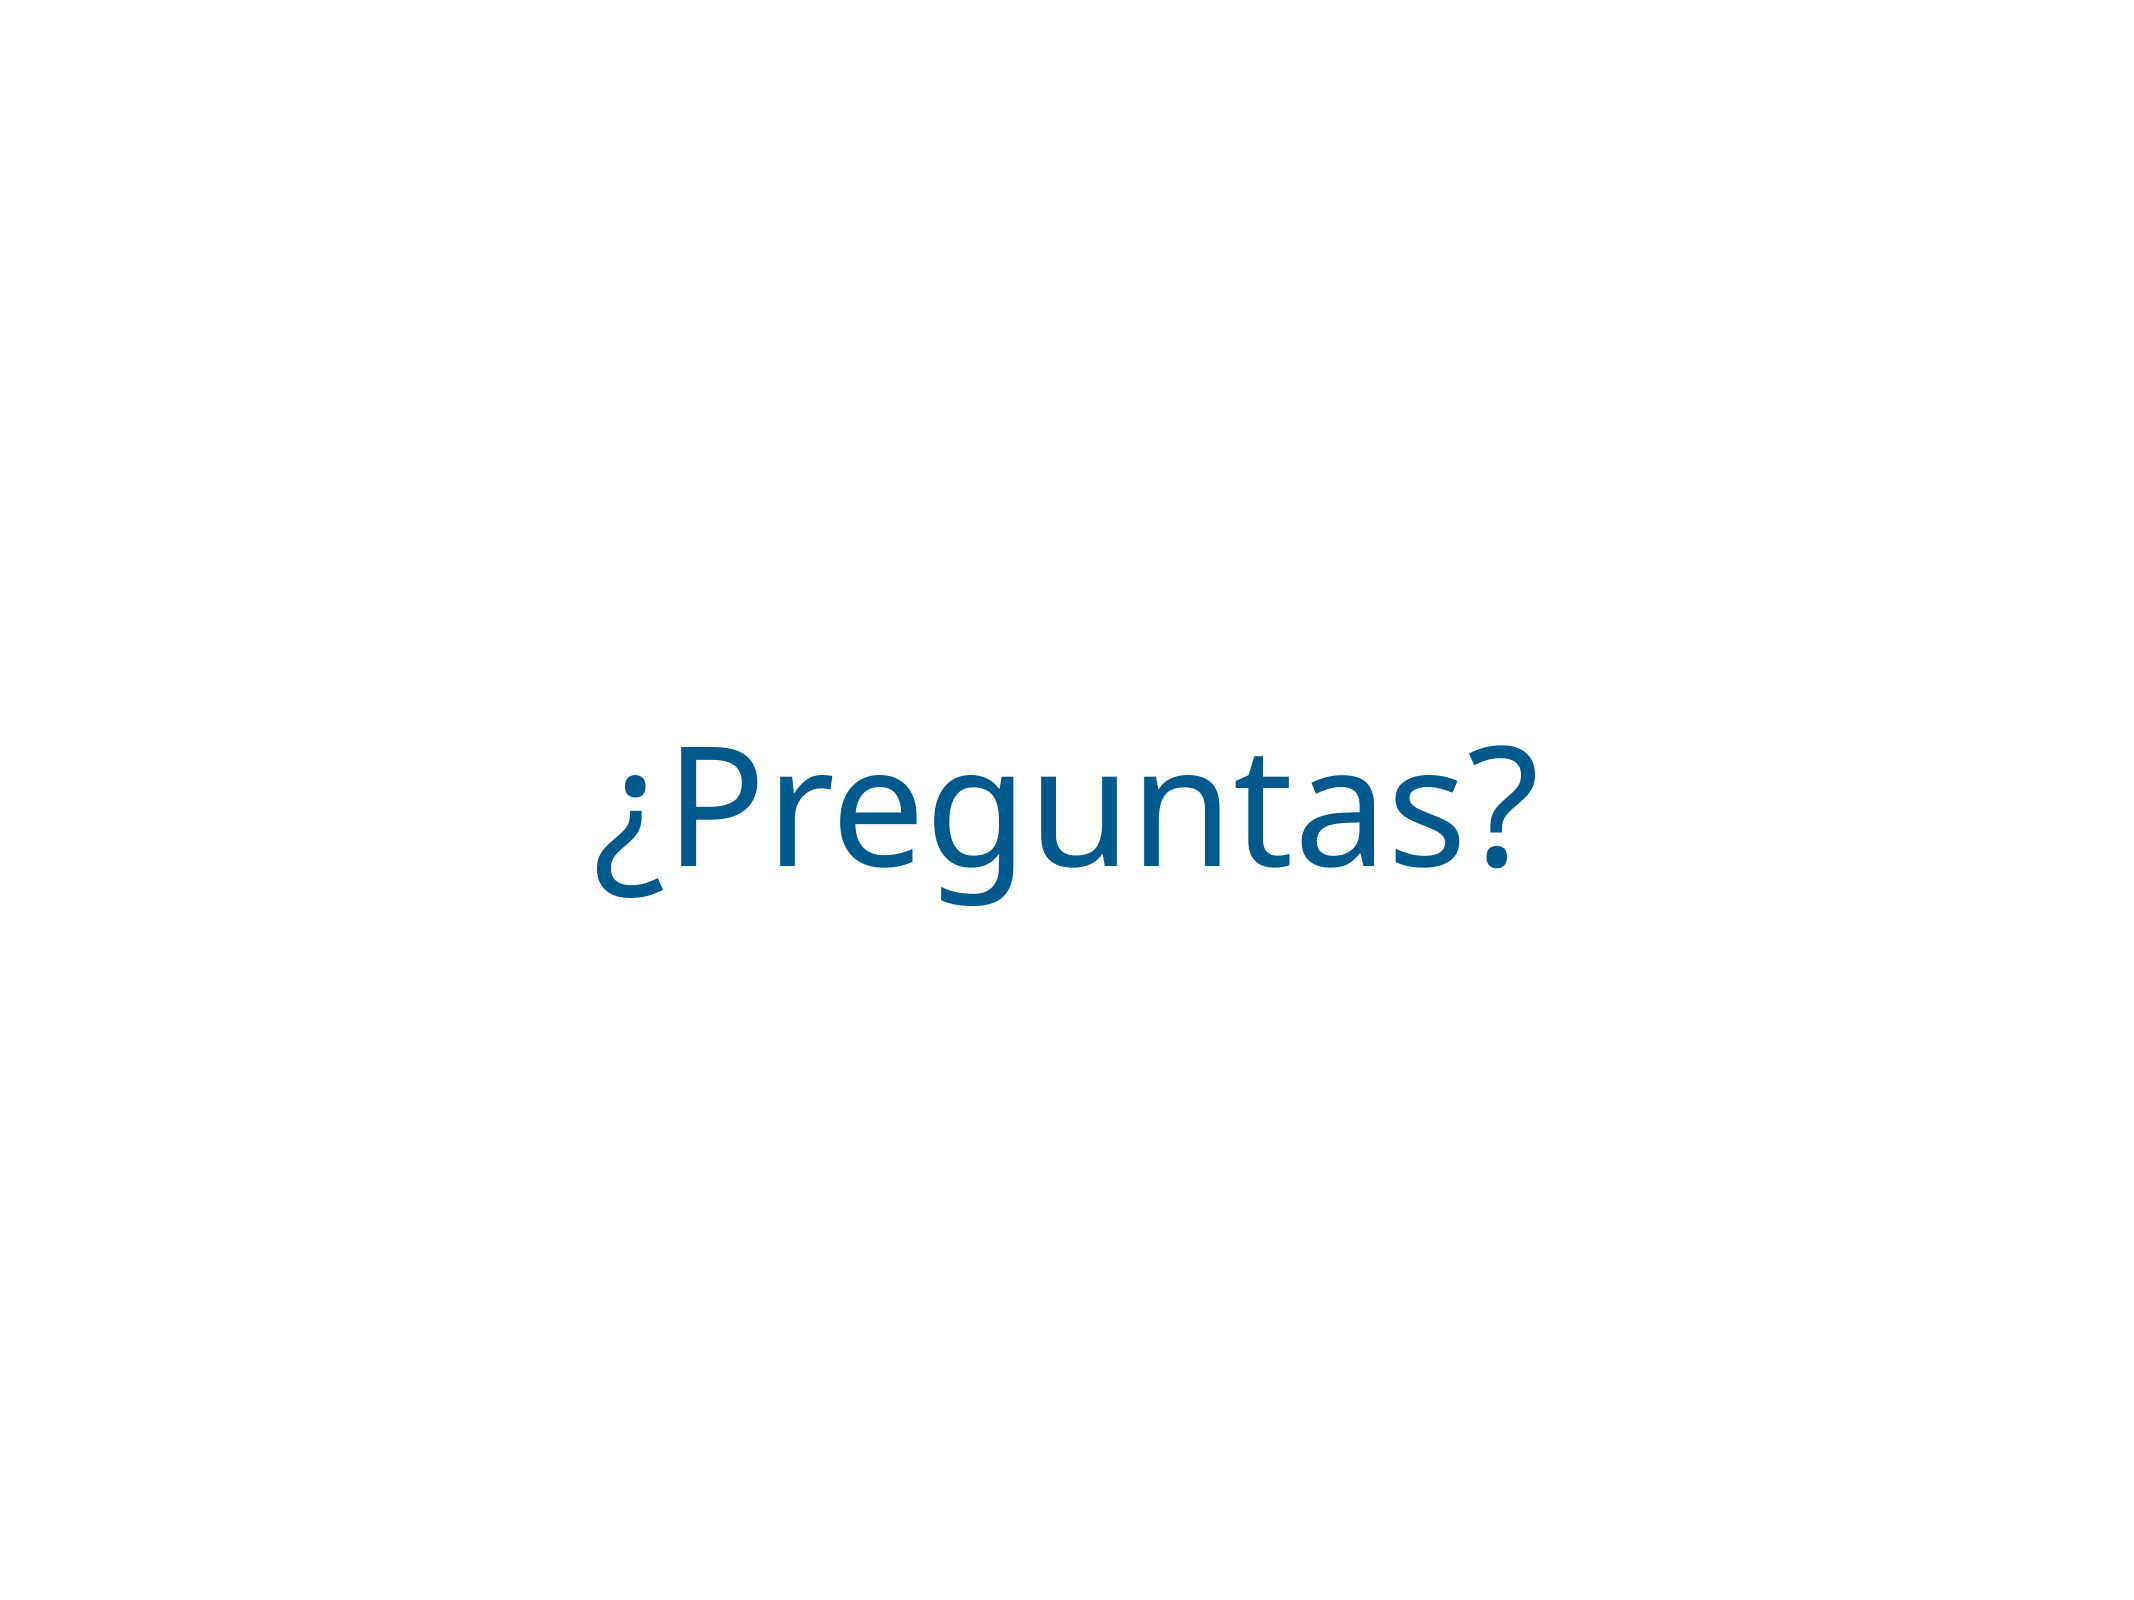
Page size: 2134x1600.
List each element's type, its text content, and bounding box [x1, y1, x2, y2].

title ¿Preguntas? [207, 528, 1926, 1072]
